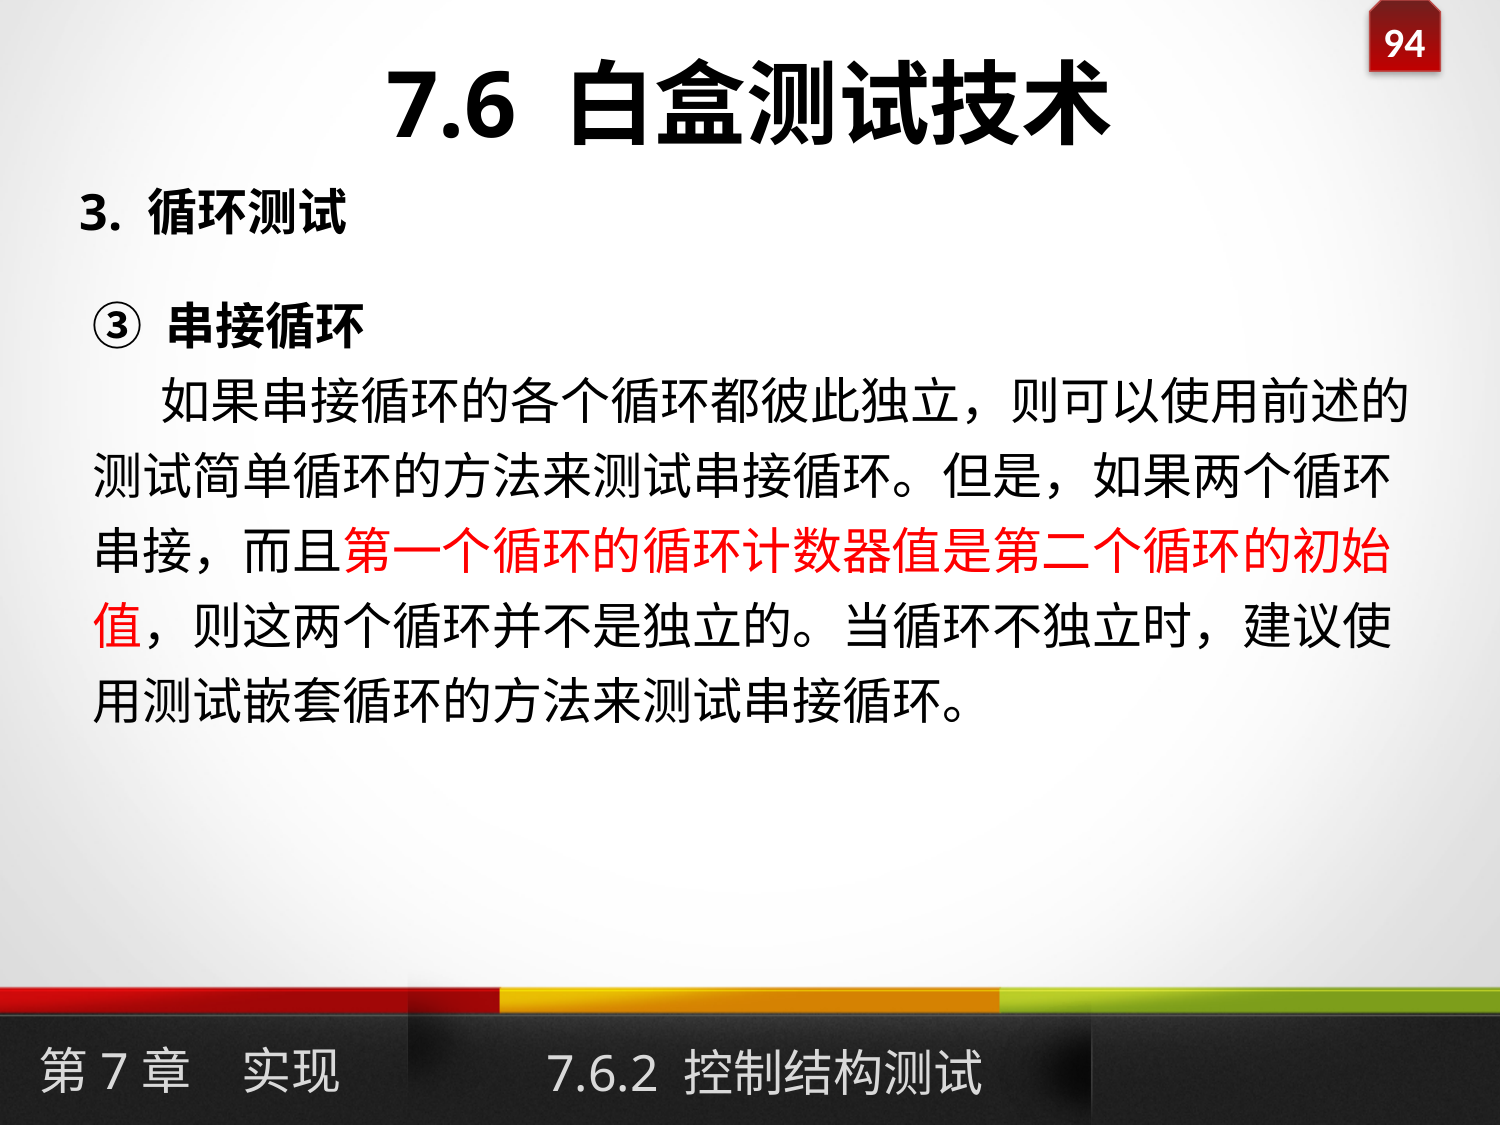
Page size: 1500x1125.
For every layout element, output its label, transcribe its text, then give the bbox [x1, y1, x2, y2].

text_box 7.6.2 控制结构测试 [458, 1032, 1073, 1111]
text_box ③ 串接循环 如果串接循环的各个循环都彼此独立，则可以使用前述的测试简单循环的方法来测试串接循环。但是，如果两个循环串接，而且第一个循环的循环计数器值是第二个循环的初始值，则这两个循环并不是独立的。当循环不独立时，建议使用测试嵌套循环的方法来测试串接循环。 [77, 271, 1436, 737]
picture [0, 0, 1500, 1125]
title 7.6 白盒测试技术 [74, 6, 1426, 195]
text_box 第7章 实现 [0, 1032, 380, 1108]
list 3. 循环测试 [64, 172, 1416, 273]
